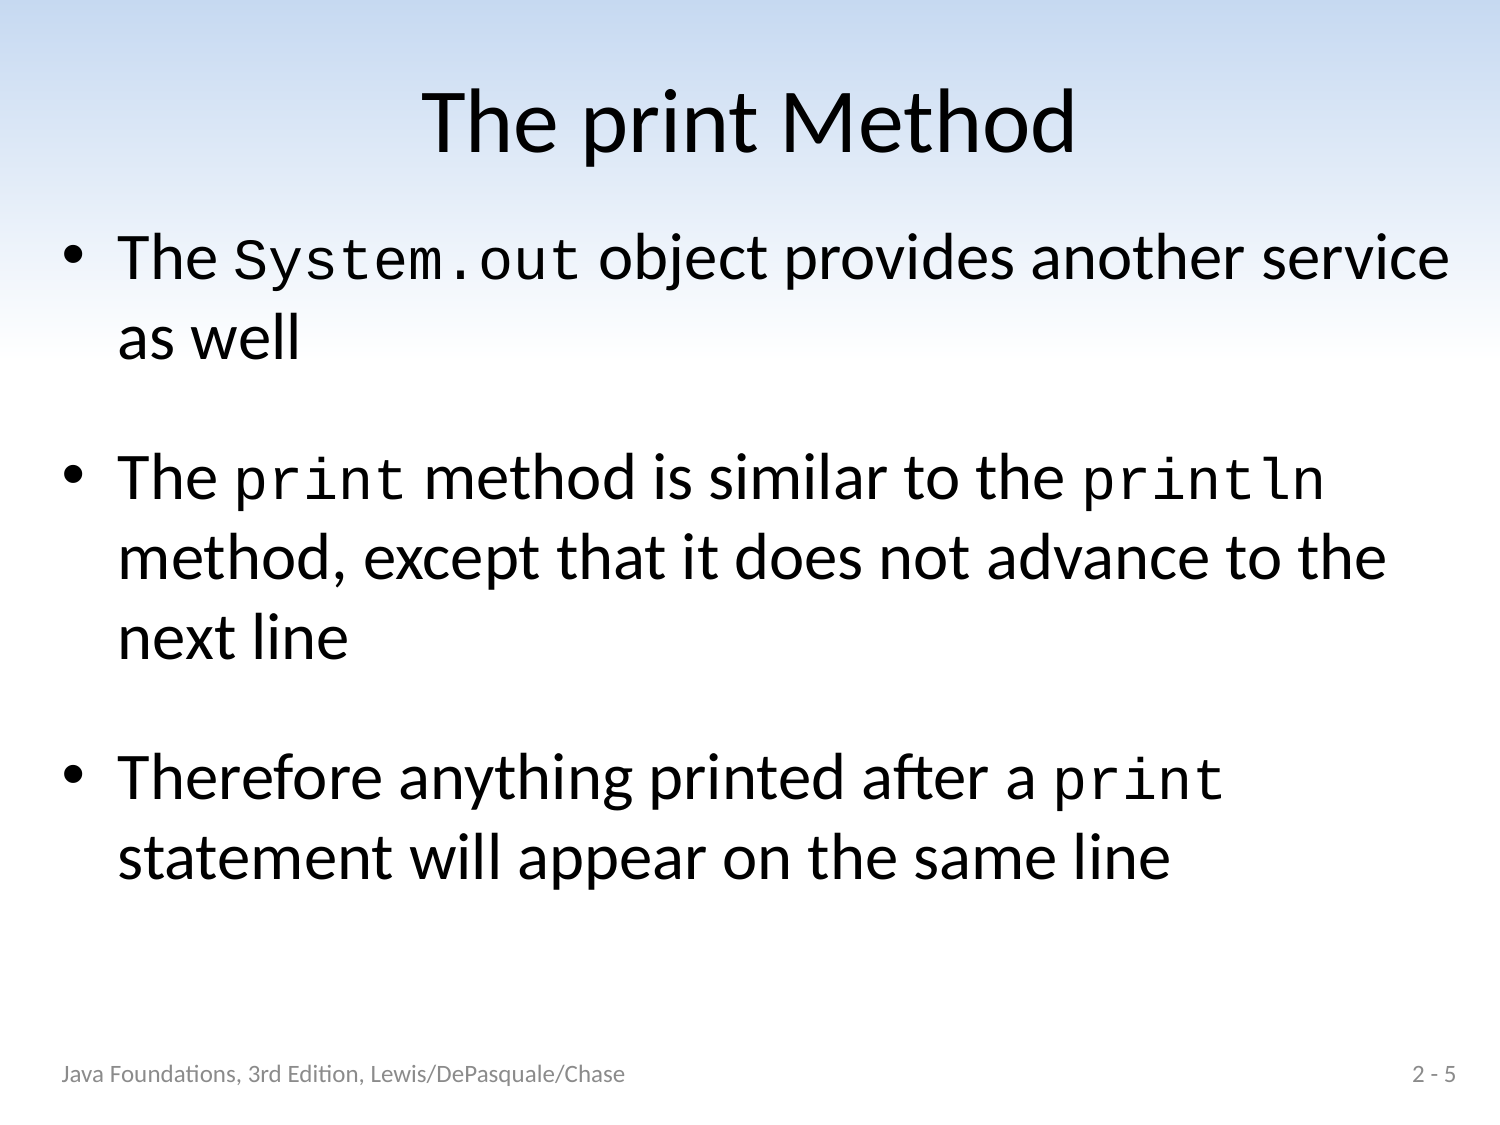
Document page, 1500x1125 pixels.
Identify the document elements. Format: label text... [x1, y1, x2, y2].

slide_number 2 - 5 [1121, 1042, 1472, 1103]
footer Java Foundations, 3rd Edition, Lewis/DePasquale/Chase [46, 1042, 1121, 1103]
title The print Method [28, 45, 1473, 186]
list The System.out object provides another service as well The print method is similar to the println method, except that it does not advance to the next line Therefore anything printed after a print statement will appear on the same line [46, 205, 1473, 1043]
